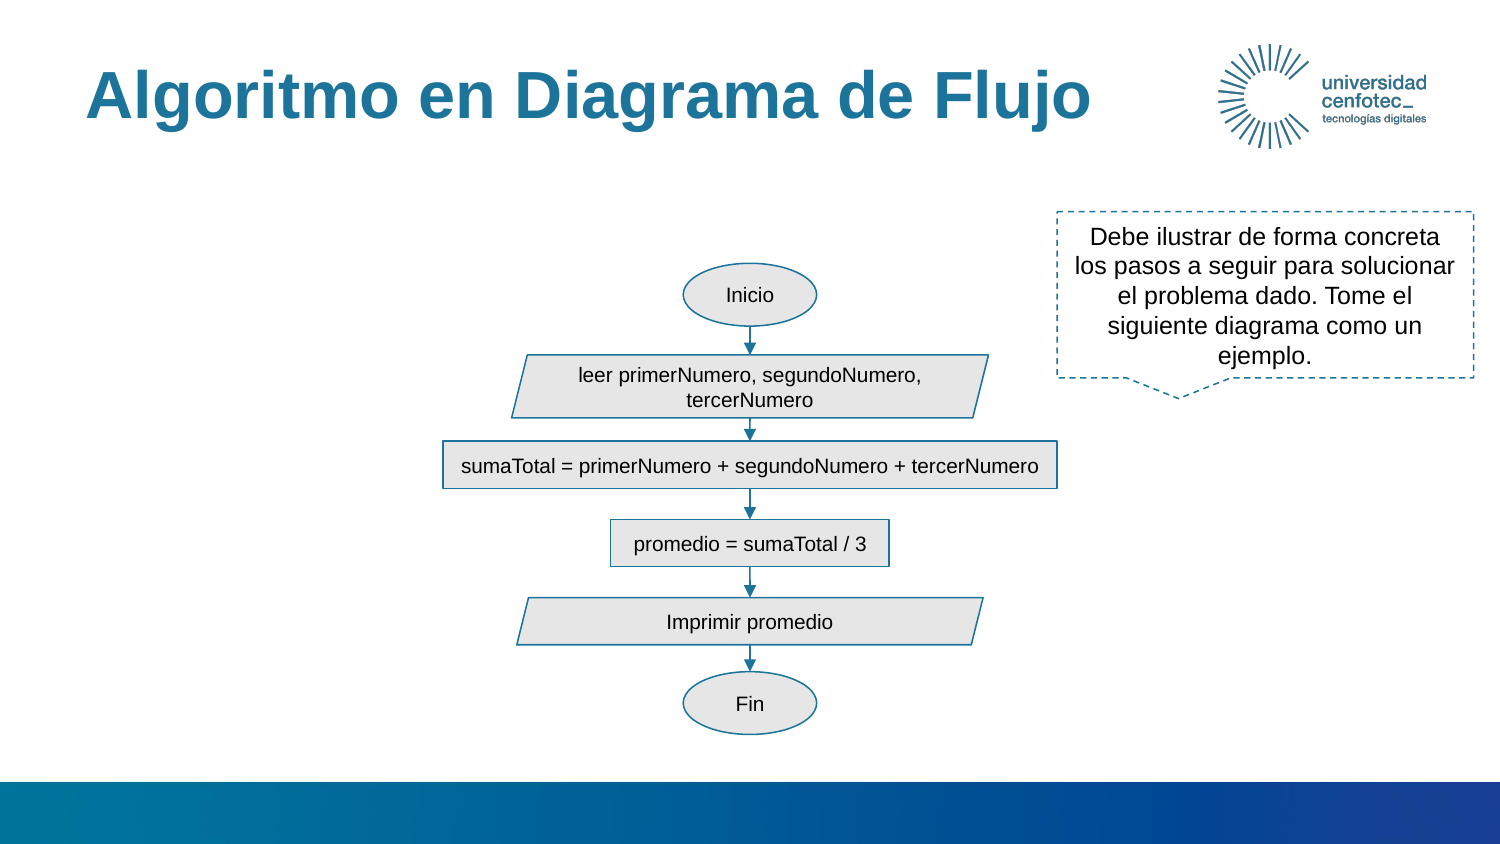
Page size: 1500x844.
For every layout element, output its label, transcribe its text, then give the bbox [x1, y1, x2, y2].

text_box Inicio [683, 263, 817, 327]
text_box Debe ilustrar de forma concreta los pasos a seguir para solucionar el problema dado. Tome el siguiente diagrama como un ejemplo. [1057, 211, 1474, 399]
picture [0, 0, 1500, 844]
text_box sumaTotal = primerNumero + segundoNumero + tercerNumero [442, 441, 1058, 489]
text_box Imprimir promedio [516, 597, 984, 645]
title Algoritmo en Diagrama de Flujo [74, 44, 1187, 149]
text_box Fin [683, 671, 817, 735]
text_box promedio = sumaTotal / 3 [610, 519, 890, 567]
text_box leer primerNumero, segundoNumero, tercerNumero [511, 354, 989, 418]
